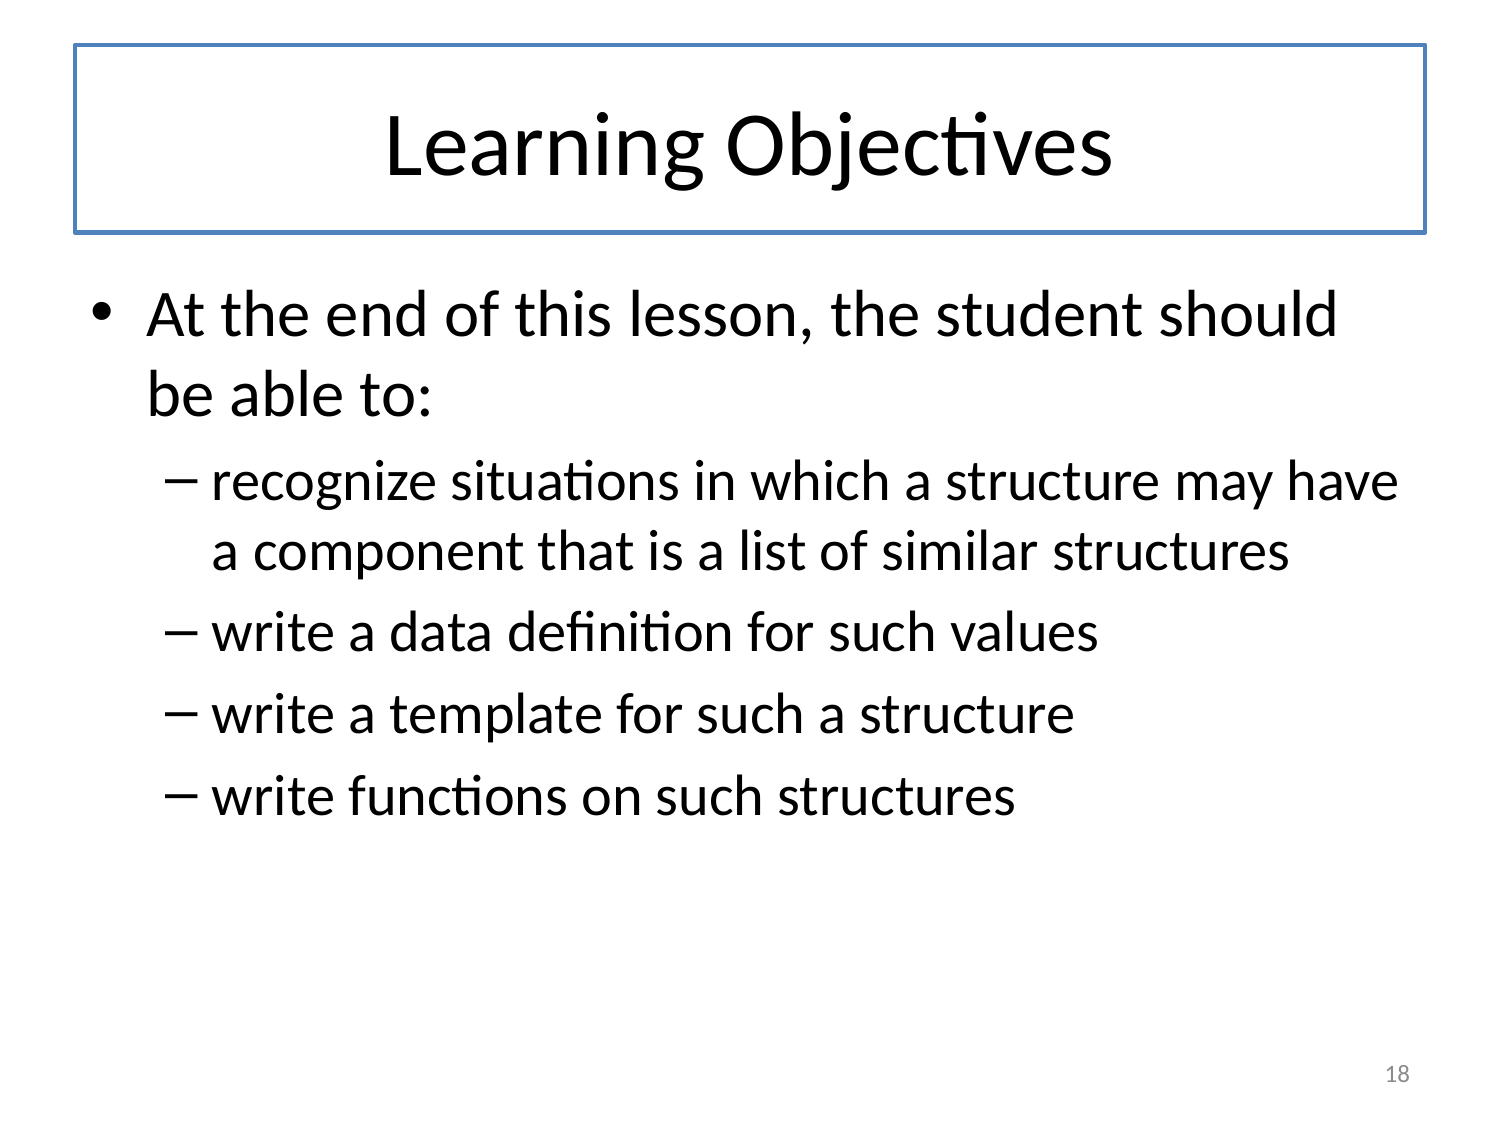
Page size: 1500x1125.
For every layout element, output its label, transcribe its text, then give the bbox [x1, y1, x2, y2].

list At the end of this lesson, the student should be able to: recognize situations in which a structure may have a component that is a list of similar structures write a data definition for such values write a template for such a structure write functions on such structures [75, 262, 1425, 1005]
title Learning Objectives [73, 43, 1427, 235]
slide_number 18 [1074, 1042, 1425, 1103]
